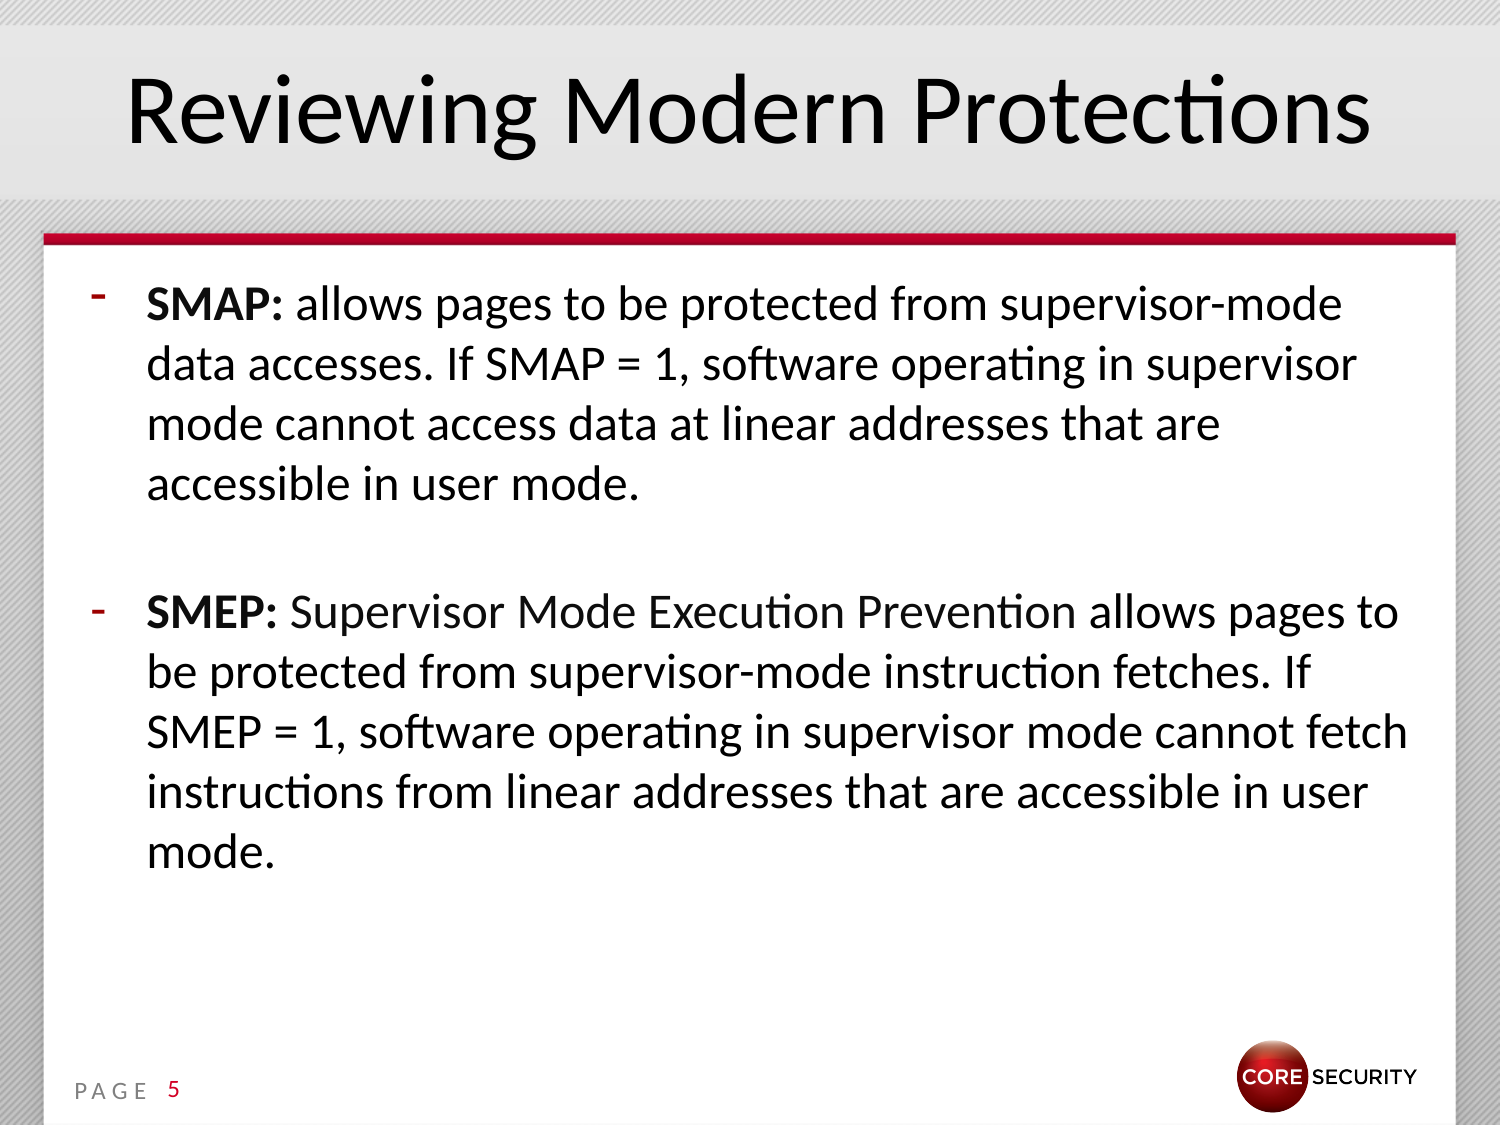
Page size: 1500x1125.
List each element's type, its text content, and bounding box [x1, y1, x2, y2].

title Reviewing Modern Protections [75, 67, 1425, 172]
list SMAP: allows pages to be protected from supervisor-mode data accesses. If SMAP = 1, software operating in supervisor mode cannot access data at linear addresses that are accessible in user mode. SMEP: Supervisor Mode Execution Prevention allows pages to be protected from supervisor-mode instruction fetches. If SMEP = 1, software operating in supervisor mode cannot fetch instructions from linear addresses that are accessible in user mode. [75, 262, 1425, 1003]
picture [0, 0, 1500, 1125]
slide_number 5 [152, 1067, 503, 1111]
